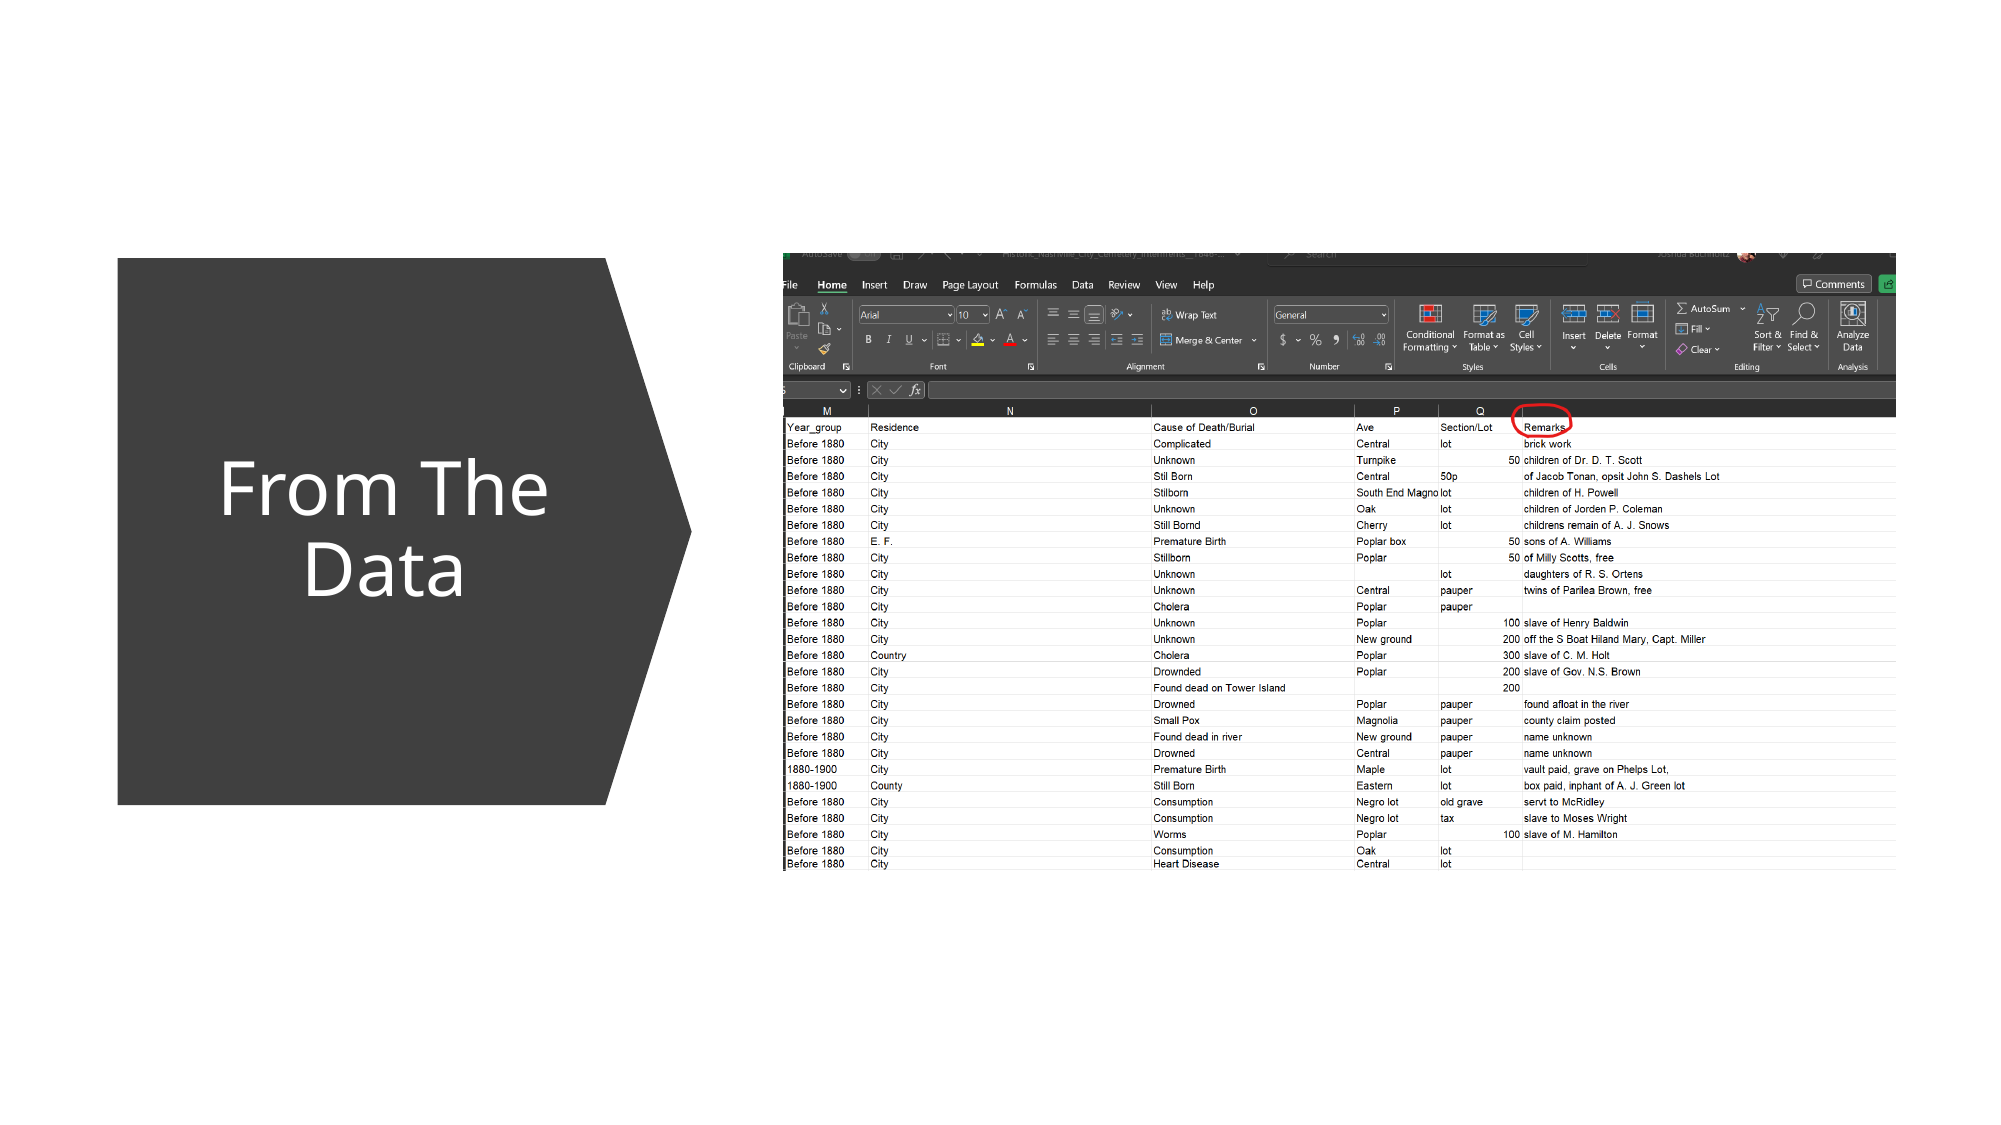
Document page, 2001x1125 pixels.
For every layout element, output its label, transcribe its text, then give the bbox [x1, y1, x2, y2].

title From The Data [168, 322, 601, 741]
text_box [116, 257, 693, 807]
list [783, 253, 1896, 871]
